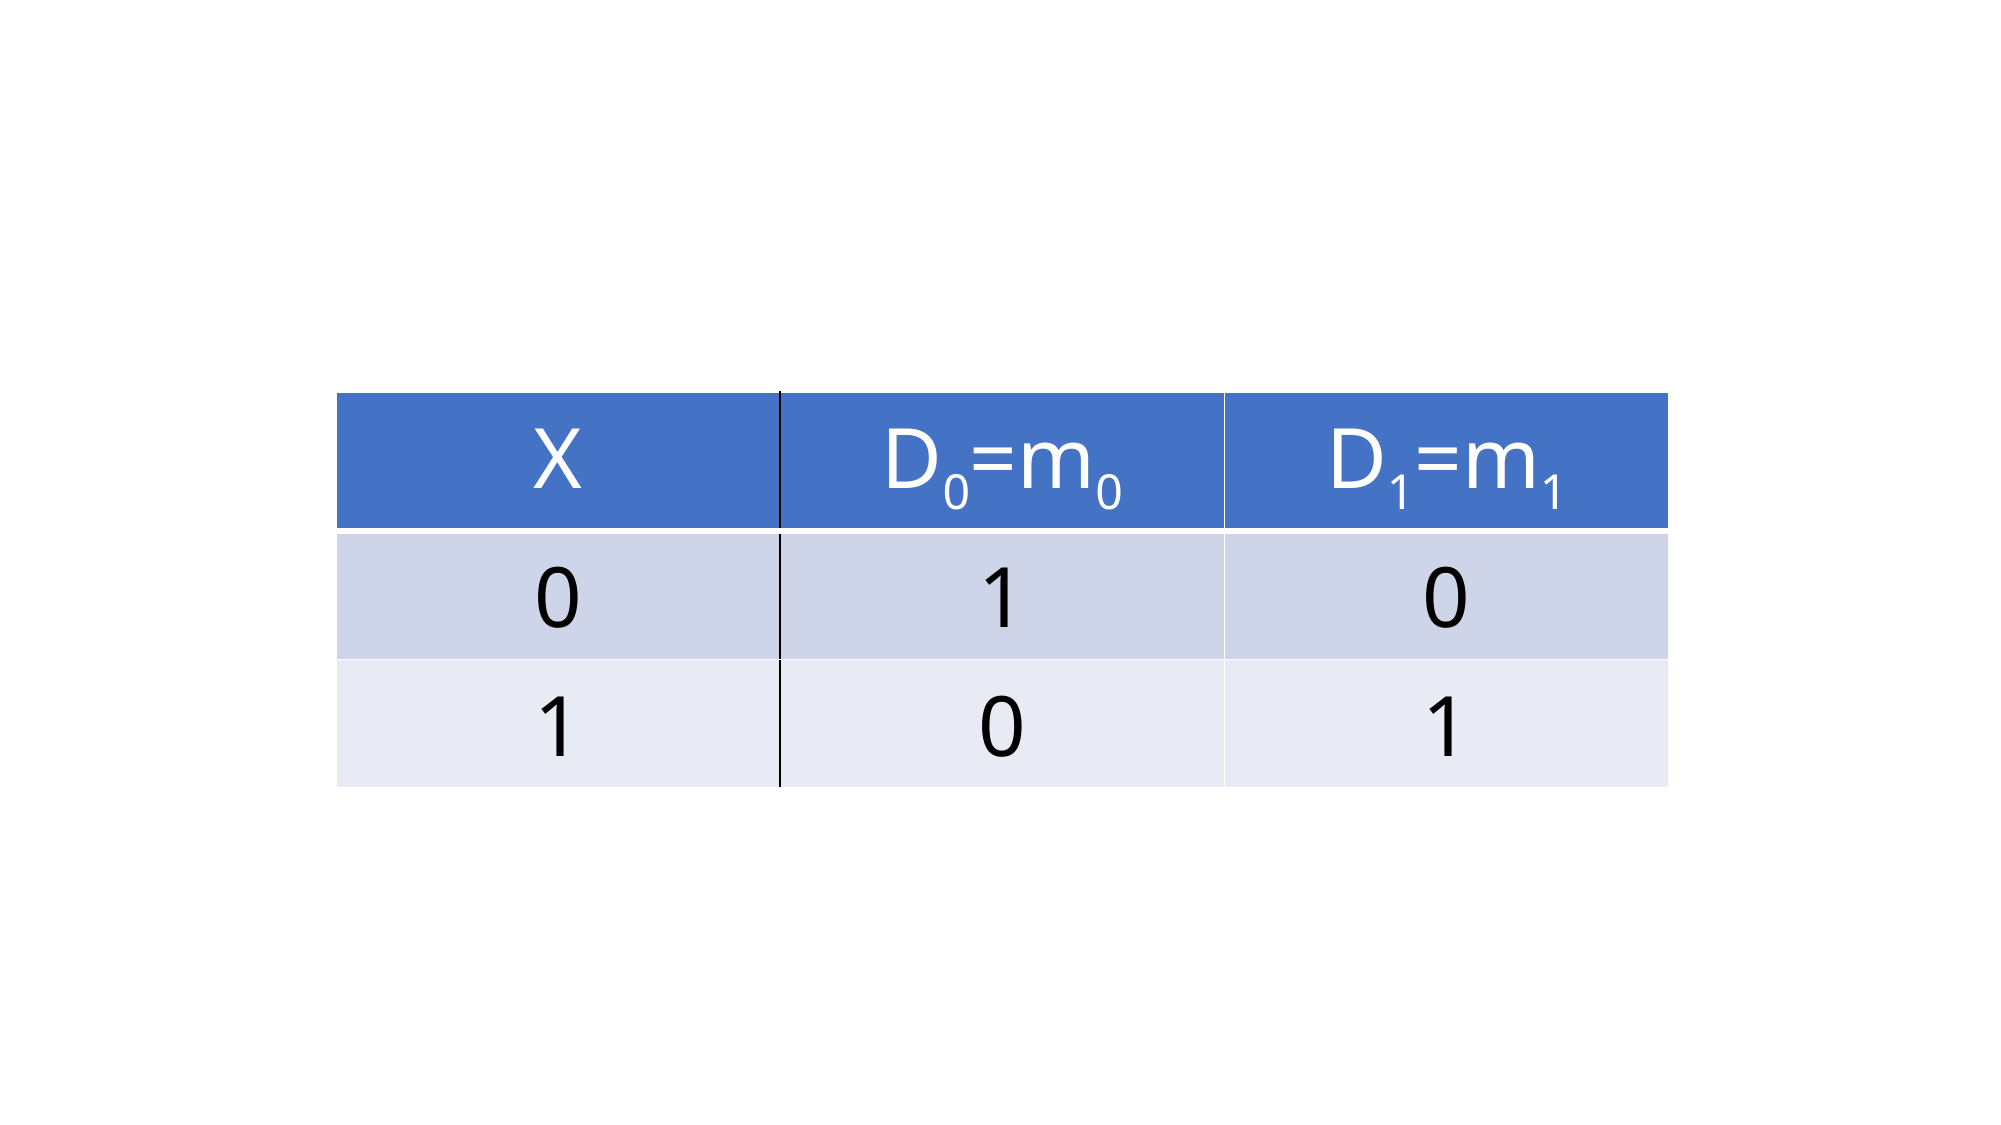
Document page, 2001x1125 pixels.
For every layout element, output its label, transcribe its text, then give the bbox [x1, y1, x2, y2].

table_cell 0 [781, 660, 1224, 787]
table_cell 1 [781, 534, 1224, 659]
table_cell 1 [1225, 660, 1668, 787]
table_header D1=m1 [1225, 393, 1668, 528]
table_header X [337, 393, 779, 528]
table_header D0=m0 [781, 393, 1224, 528]
table_cell 1 [337, 660, 779, 787]
table_cell 0 [337, 534, 779, 659]
table_cell 0 [1225, 534, 1668, 659]
